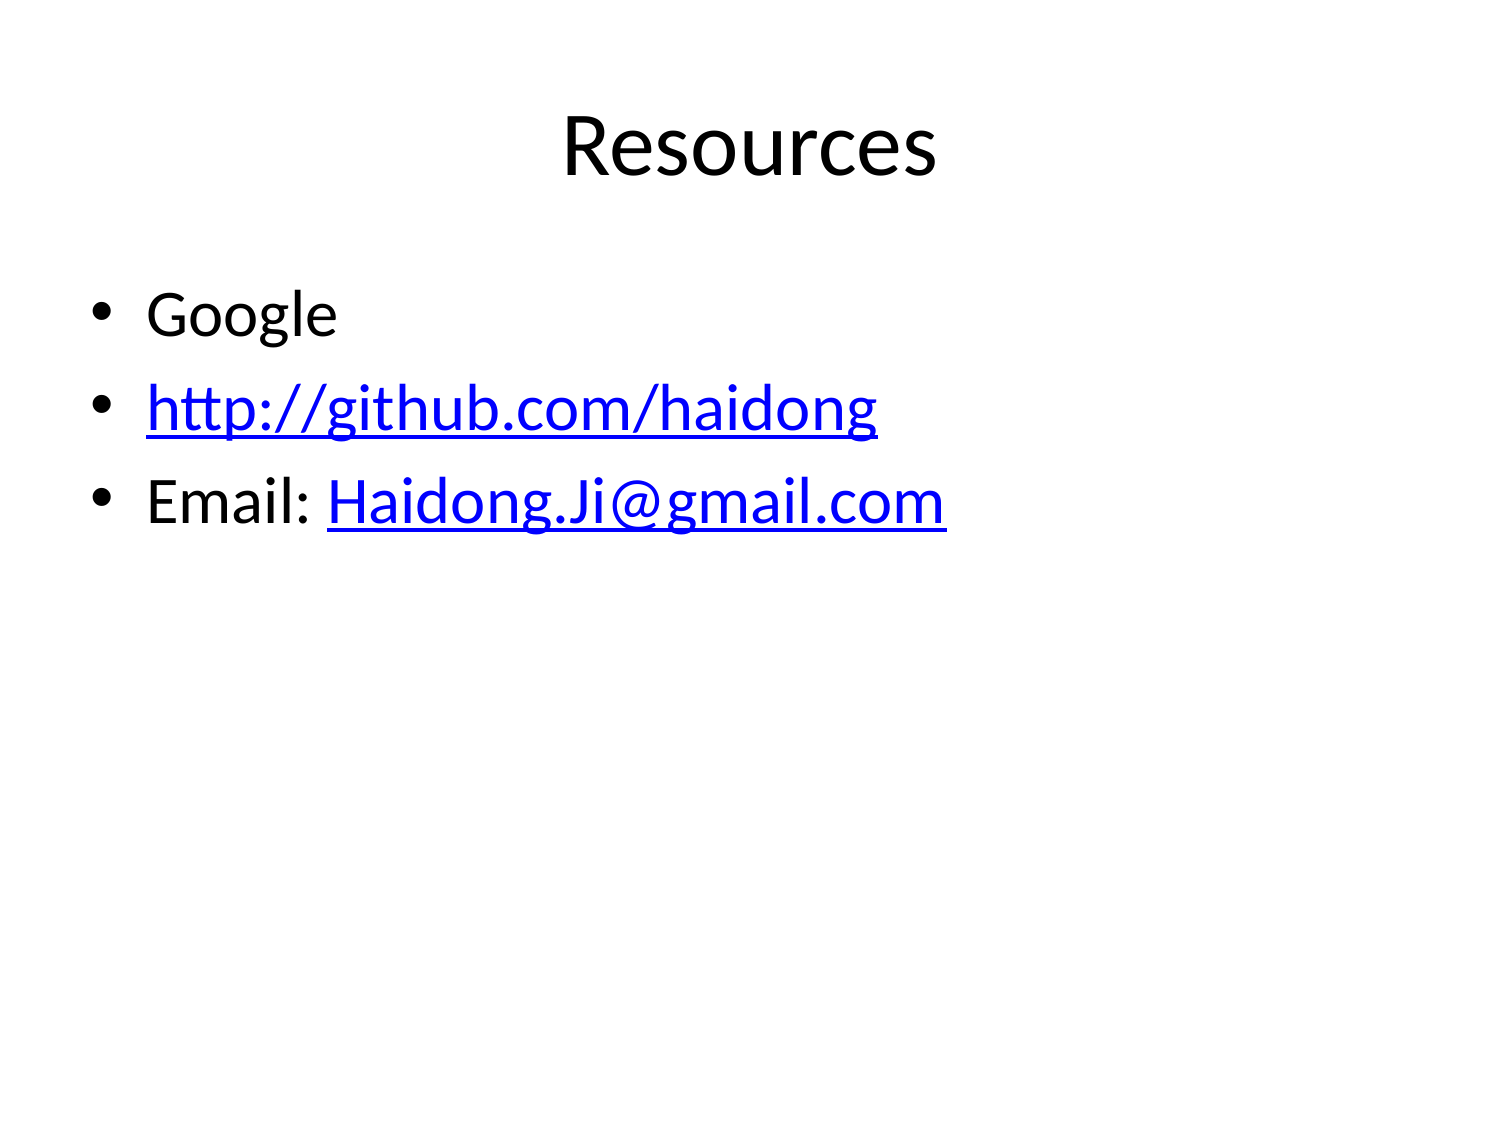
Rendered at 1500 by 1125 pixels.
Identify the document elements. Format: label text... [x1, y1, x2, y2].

title Resources [75, 45, 1425, 233]
list Google http://github.com/haidong Email: Haidong.Ji@gmail.com [75, 262, 1425, 1005]
